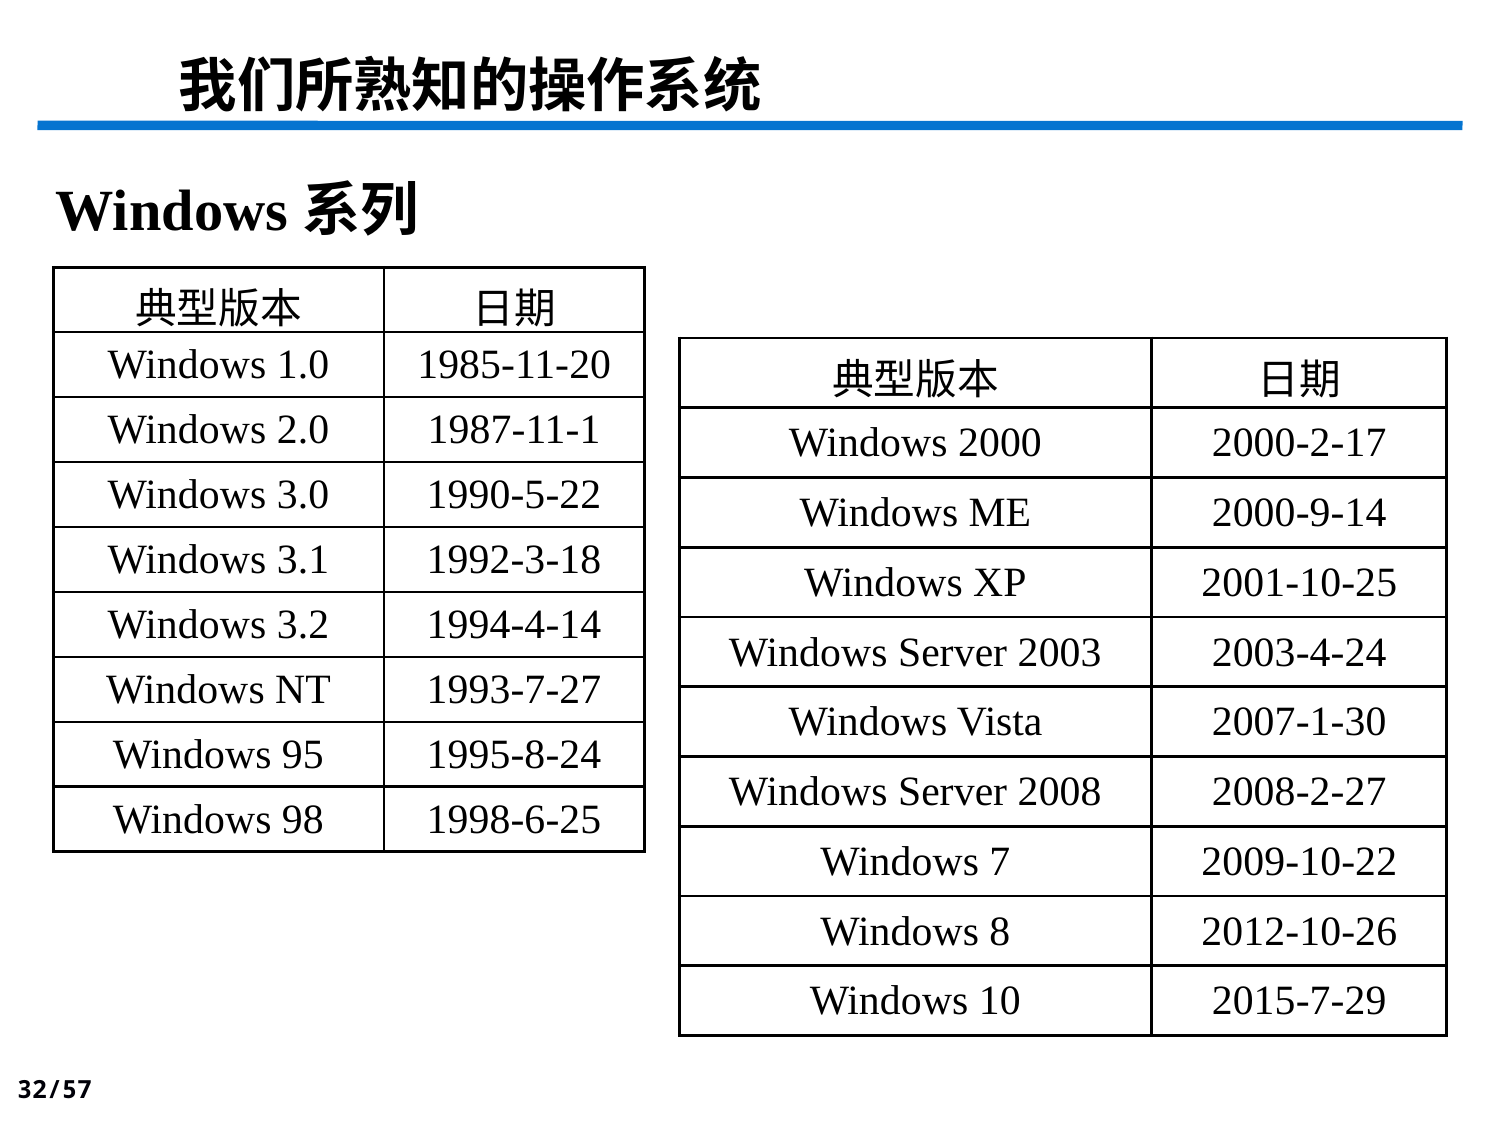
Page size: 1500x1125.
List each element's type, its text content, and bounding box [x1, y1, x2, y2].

table_cell Windows 3.0 [55, 463, 383, 526]
table_cell 2009-10-22 [1153, 828, 1445, 895]
table_cell Windows 2000 [681, 409, 1150, 476]
table_cell 2012-10-26 [1153, 897, 1445, 964]
table_cell 1990-5-22 [385, 463, 643, 526]
table_cell Windows NT [55, 658, 383, 721]
table_cell Windows 3.1 [55, 528, 383, 591]
table_cell 1998-6-25 [385, 788, 643, 850]
text_box 我们所熟知的操作系统 [164, 5, 777, 126]
text_box Windows系列 [41, 164, 987, 249]
table_cell 1992-3-18 [385, 528, 643, 591]
table_cell 2008-2-27 [1153, 758, 1445, 825]
table_cell Windows Server 2003 [681, 618, 1150, 685]
table_cell 2001-10-25 [1153, 549, 1445, 616]
table_cell 1994-4-14 [385, 593, 643, 656]
table_cell Windows 7 [681, 828, 1150, 895]
table_cell 1995-8-24 [385, 723, 643, 785]
table_header 典型版本 [55, 269, 383, 331]
table_header 日期 [1153, 339, 1445, 406]
table_cell Windows Vista [681, 688, 1150, 755]
table_cell Windows 98 [55, 788, 383, 850]
table_cell Windows ME [681, 479, 1150, 546]
table_cell Windows 1.0 [55, 333, 383, 396]
table_cell 1993-7-27 [385, 658, 643, 721]
table_cell Windows 10 [681, 967, 1150, 1034]
table_cell 1987-11-1 [385, 398, 643, 461]
table_cell 2015-7-29 [1153, 967, 1445, 1034]
table_cell 2007-1-30 [1153, 688, 1445, 755]
table_cell Windows 3.2 [55, 593, 383, 656]
table_cell Windows 95 [55, 723, 383, 785]
table_header 典型版本 [681, 339, 1150, 406]
table_cell Windows XP [681, 549, 1150, 616]
table_cell 1985-11-20 [385, 333, 643, 396]
table_cell 2000-9-14 [1153, 479, 1445, 546]
table_cell Windows 2.0 [55, 398, 383, 461]
table_cell Windows Server 2008 [681, 758, 1150, 825]
table_cell 2003-4-24 [1153, 618, 1445, 685]
table_cell 2000-2-17 [1153, 409, 1445, 476]
table_cell Windows 8 [681, 897, 1150, 964]
table_header 日期 [385, 269, 643, 331]
